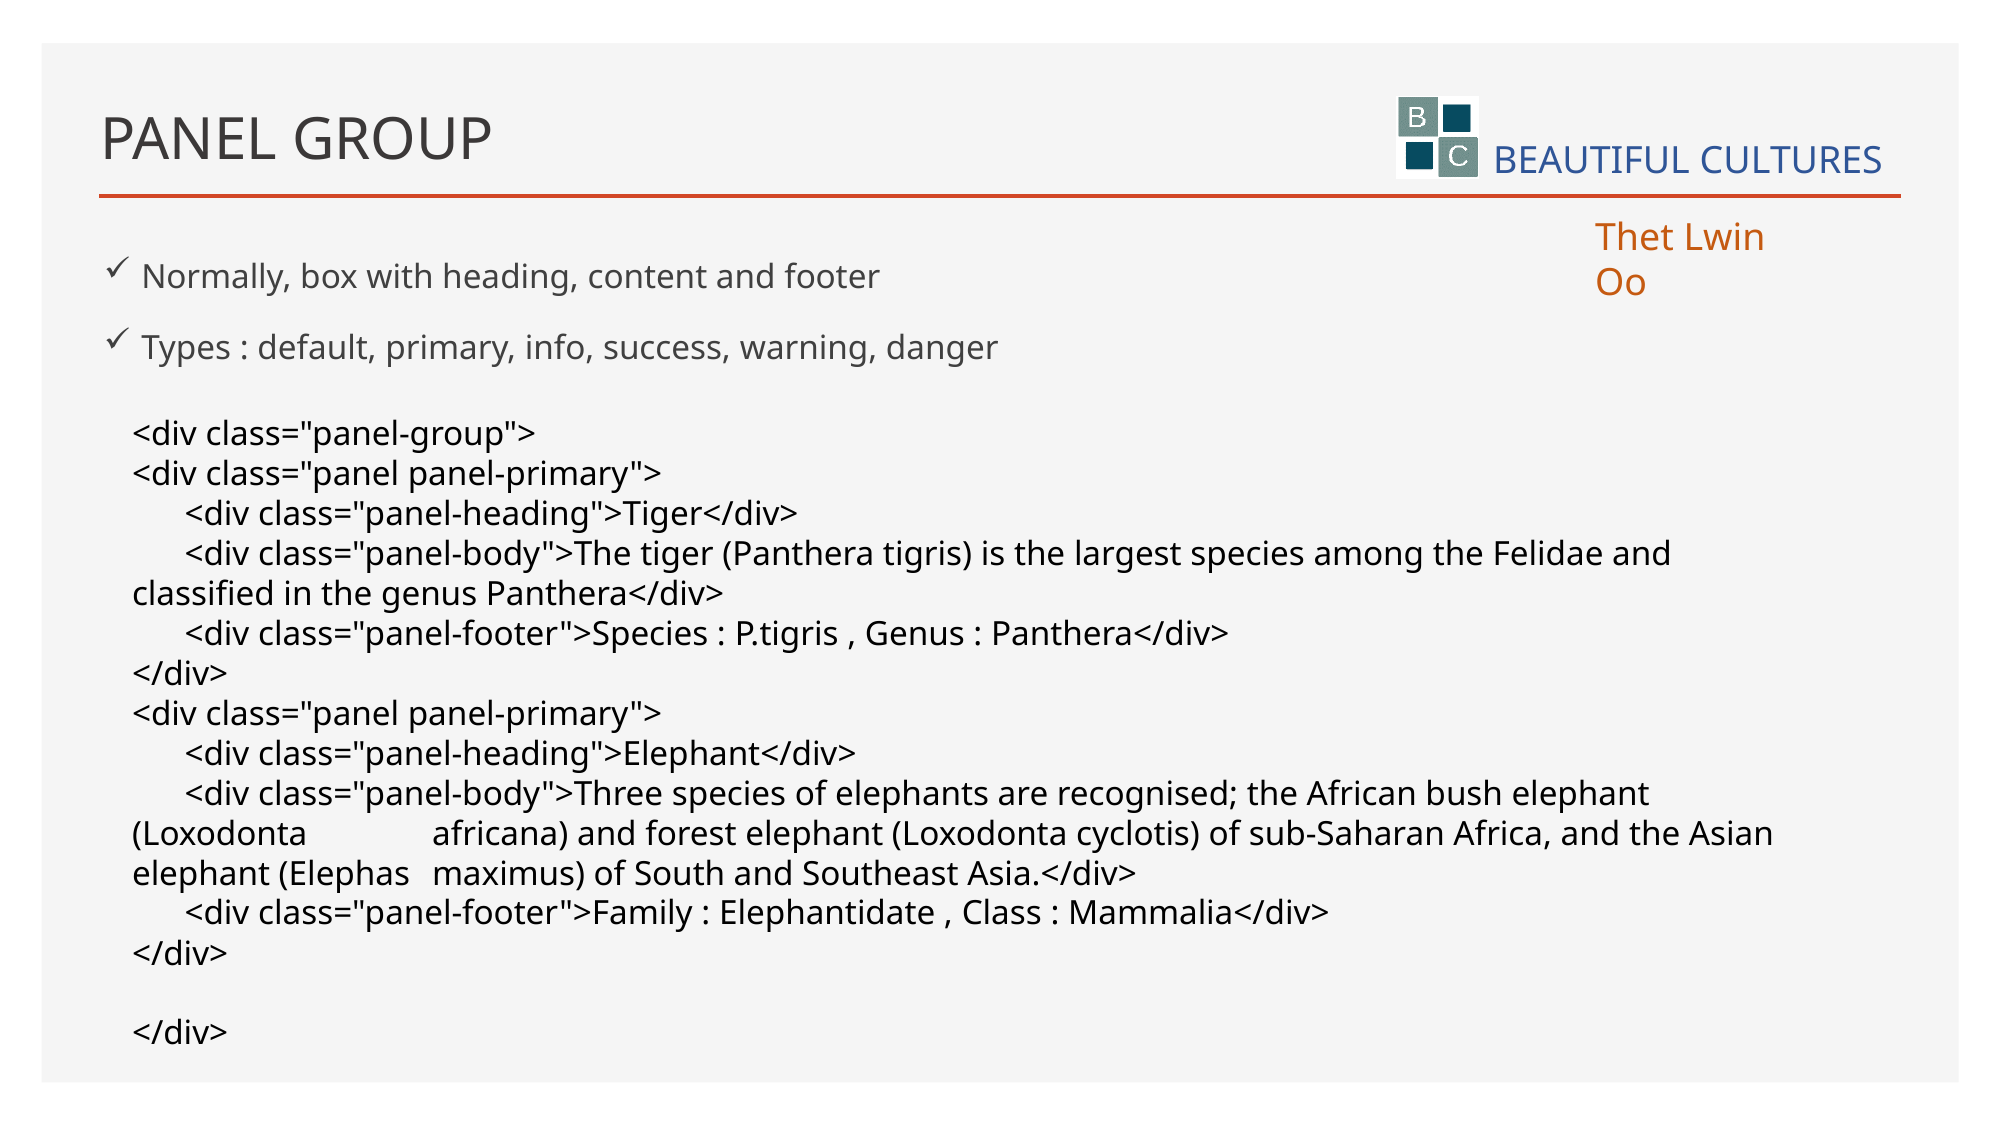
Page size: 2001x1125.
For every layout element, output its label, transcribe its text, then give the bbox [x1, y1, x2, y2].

picture [1396, 96, 1479, 179]
text_box <div class="panel-group"> <div class="panel panel-primary"> <div class="panel-heading">Tiger</div> <div class="panel-body">The tiger (Panthera tigris) is the largest species among the Felidae and classified in the genus Panthera</div> <div class="panel-footer">Species : P.tigris , Genus : Panthera</div> </div> <div class="panel panel-primary"> <div class="panel-heading">Elephant</div> <div class="panel-body">Three species of elephants are recognised; the African bush elephant (Loxodonta africana) and forest elephant (Loxodonta cyclotis) of sub-Saharan Africa, and the Asian elephant (Elephas maximus) of South and Southeast Asia.</div> <div class="panel-footer">Family : Elephantidate , Class : Mammalia</div> </div> </div> [117, 405, 1807, 1059]
text_box Normally, box with heading, content and footer Types : default, primary, info, success, warning, danger [88, 250, 1898, 1052]
text_box BEAUTIFUL CULTURES [1478, 128, 1898, 188]
text_box Thet Lwin Oo [1580, 205, 1833, 311]
title PANEL GROUP [85, 73, 1214, 179]
